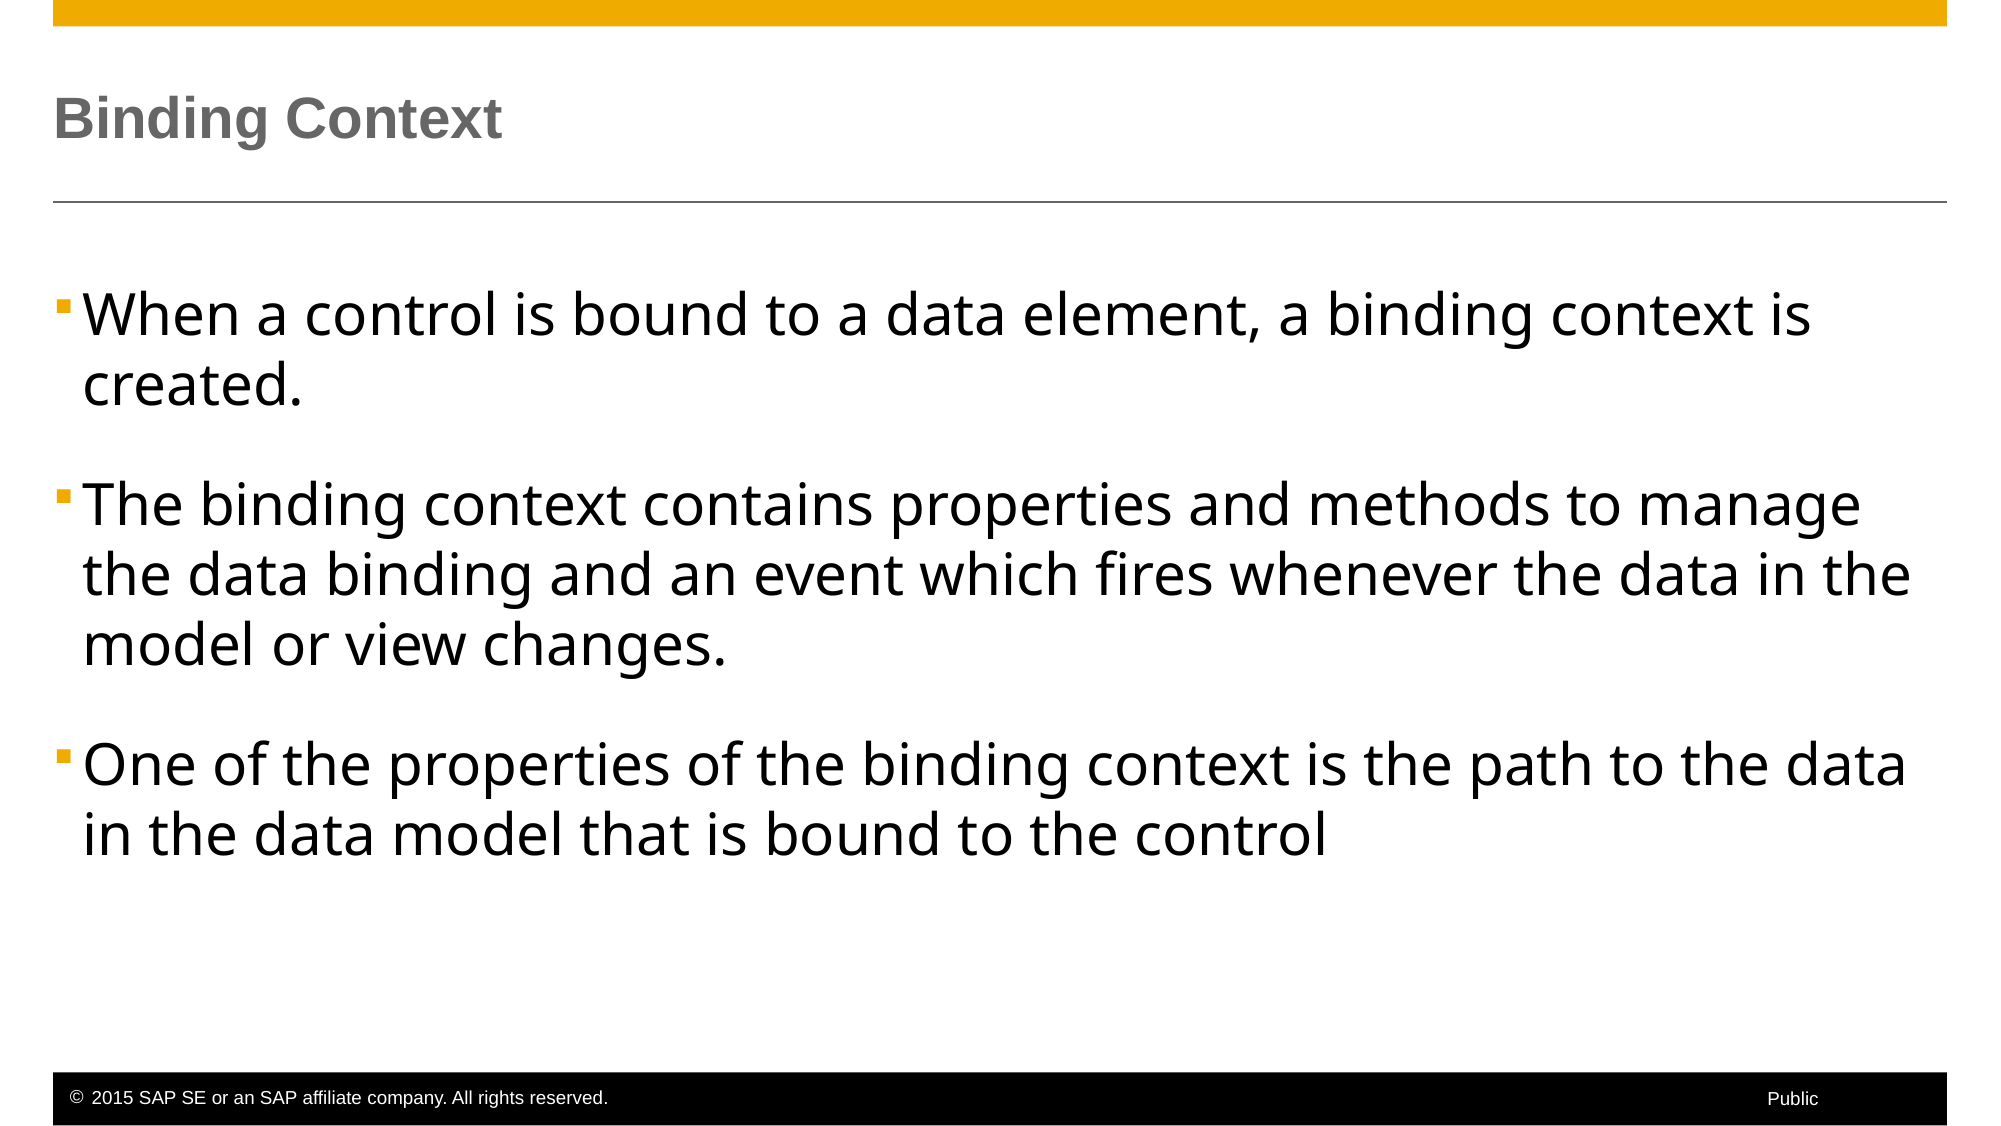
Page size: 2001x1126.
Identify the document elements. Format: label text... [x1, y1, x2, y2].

list When a control is bound to a data element, a binding context is created. The binding context contains properties and methods to manage the data binding and an event which fires whenever the data in the model or view changes. One of the properties of the binding context is the path to the data in the data model that is bound to the control [53, 277, 1947, 998]
title Binding Context [53, 53, 1947, 178]
